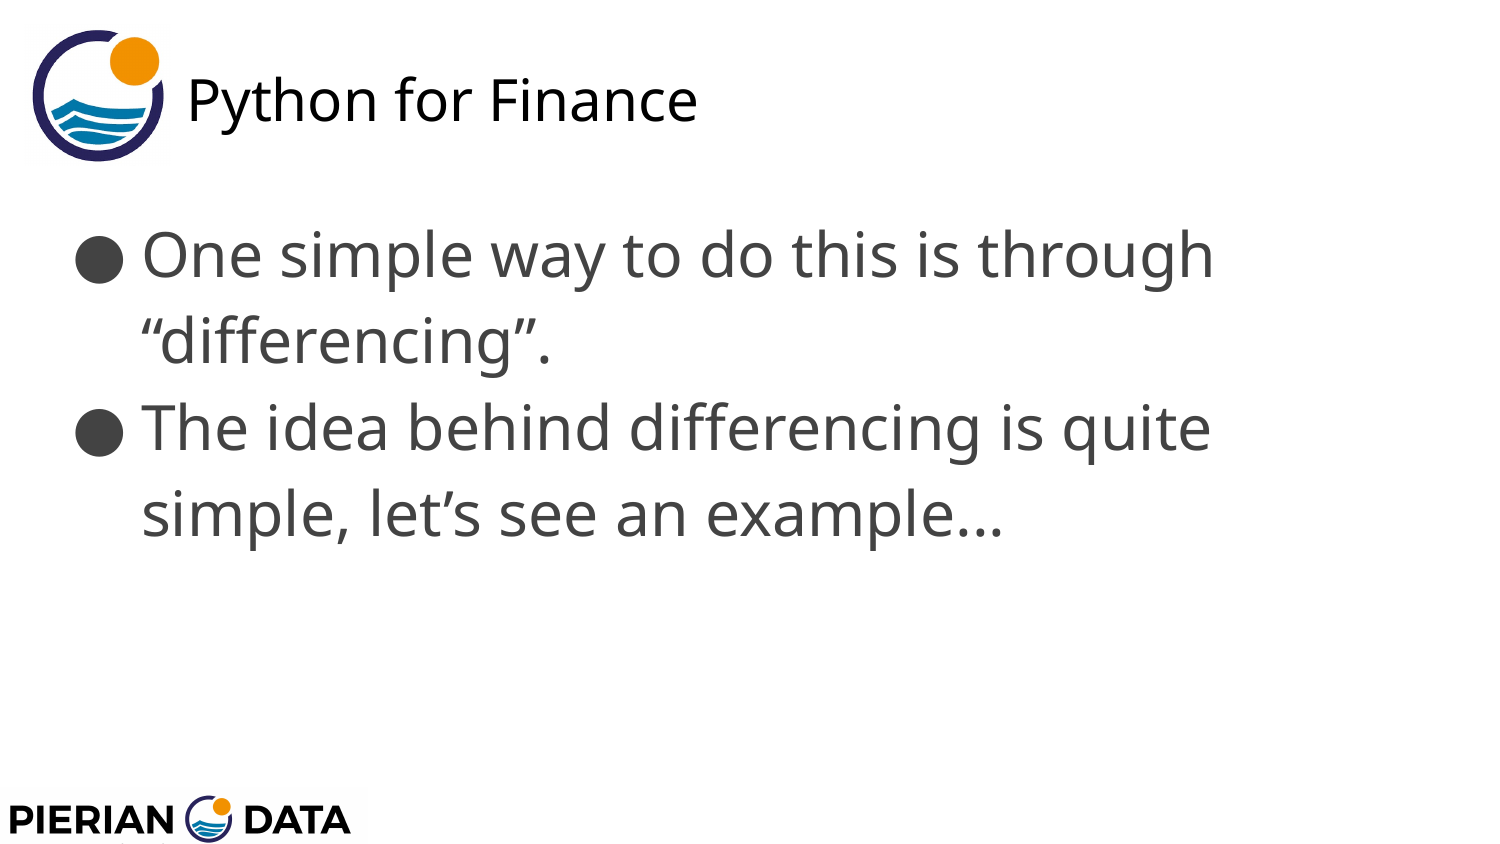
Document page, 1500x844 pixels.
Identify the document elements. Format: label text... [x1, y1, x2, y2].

picture [24, 24, 172, 167]
picture [0, 787, 368, 844]
title Python for Finance [176, 48, 1449, 143]
list One simple way to do this is through “differencing”. The idea behind differencing is quite simple, let’s see an example... [51, 189, 1449, 750]
